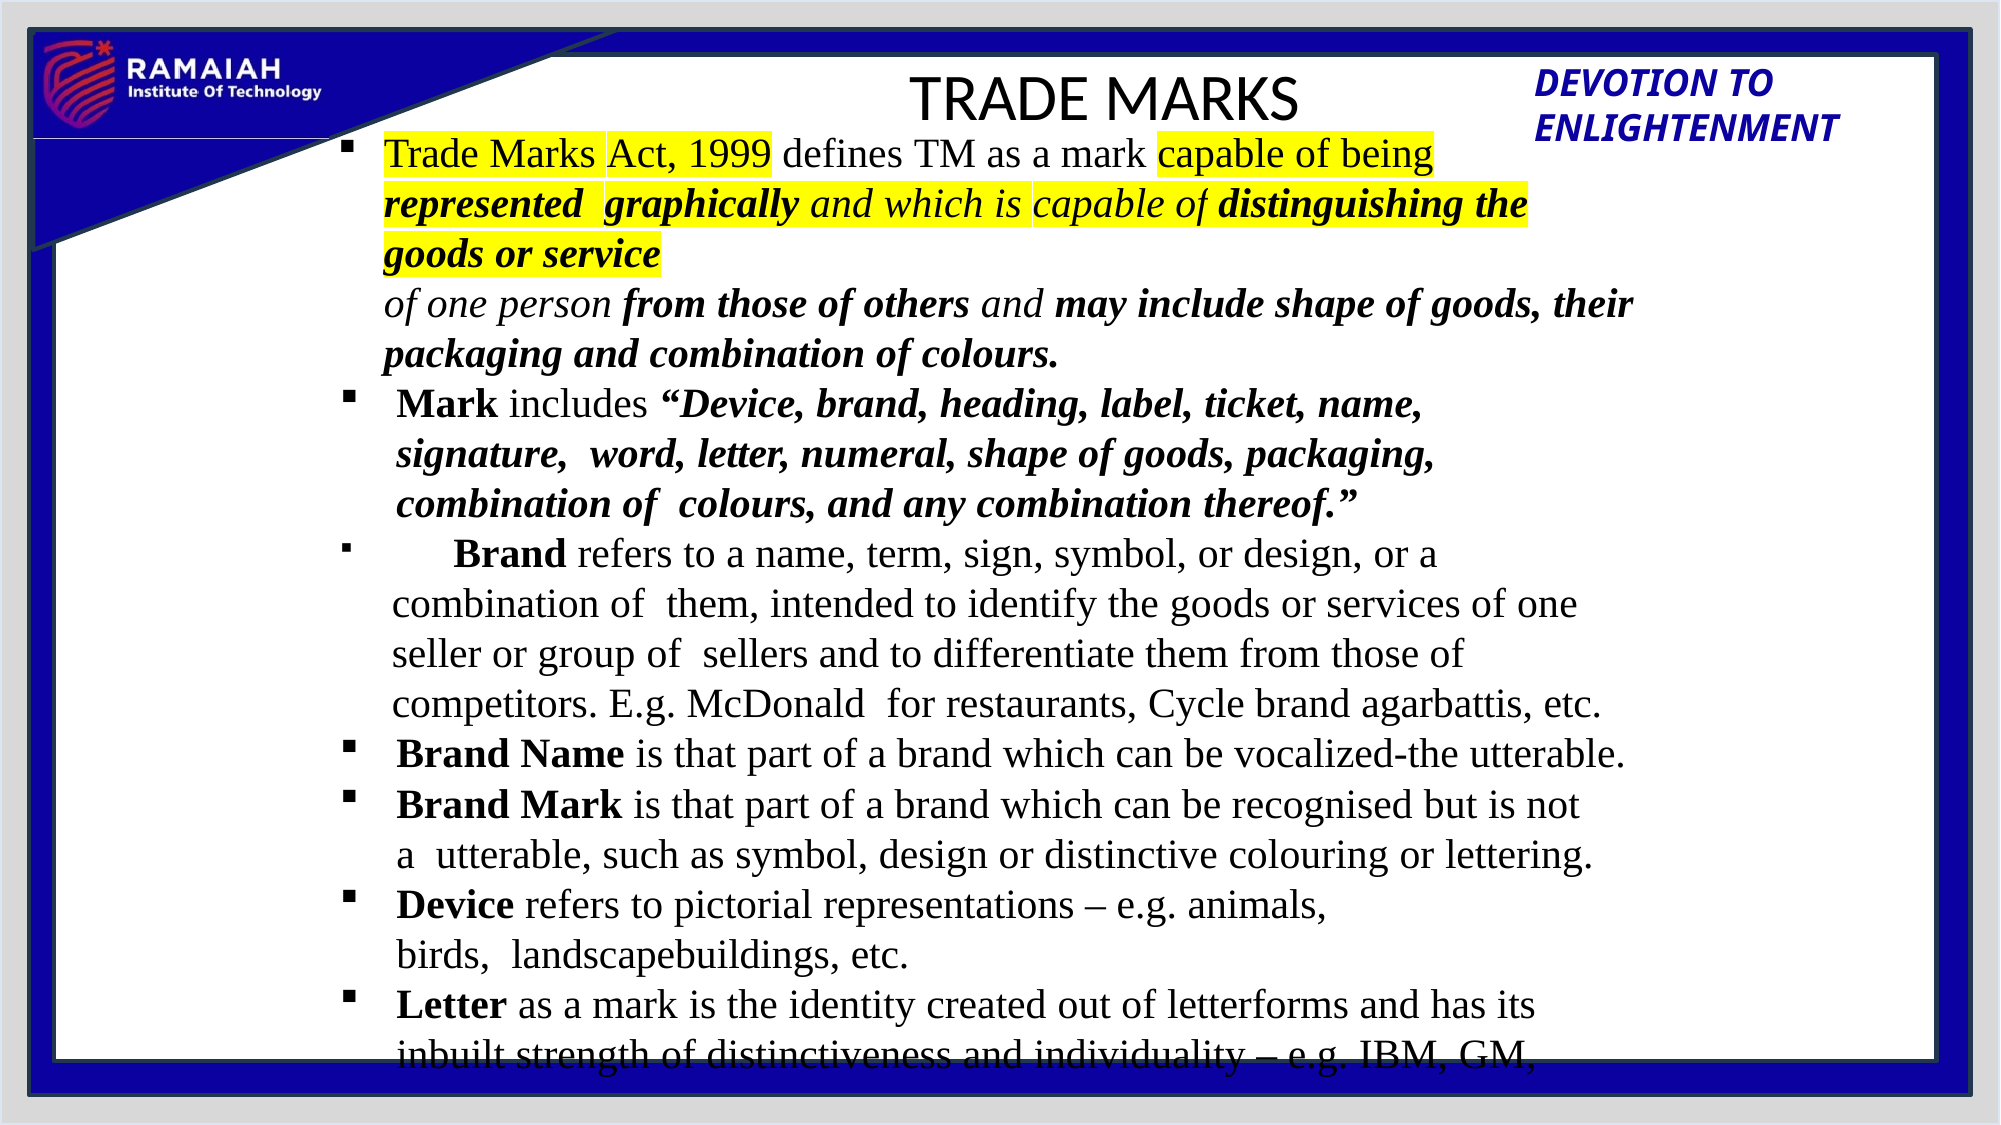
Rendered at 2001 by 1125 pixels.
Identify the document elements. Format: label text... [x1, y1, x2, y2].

title TRADE MARKS [788, 51, 1421, 123]
text_box Trade Marks Act, 1999 defines TM as a mark capable of being represented graphically and which is capable of distinguishing the goods or service of one person from those of others and may include shape of goods, their packaging and combination of colours. Mark includes “Device, brand, heading, label, ticket, name, signature, word, letter, numeral, shape of goods, packaging, combination of colours, and any combination thereof.” Brand refers to a name, term, sign, symbol, or design, or a combination of them, intended to identify the goods or services of one seller or group of sellers and to differentiate them from those of competitors. E.g. McDonald for restaurants, Cycle brand agarbattis, etc. Brand Name is that part of a brand which can be vocalized-the utterable. Brand Mark is that part of a brand which can be recognised but is not a utterable, such as symbol, design or distinctive colouring or lettering. Device refers to pictorial representations – e.g. animals, birds, landscapebuildings, etc. Letter as a mark is the identity created out of letterforms and has its inbuilt strength of distinctiveness and individuality – e.g. IBM, GM, [337, 123, 1645, 1077]
picture [33, 35, 329, 139]
